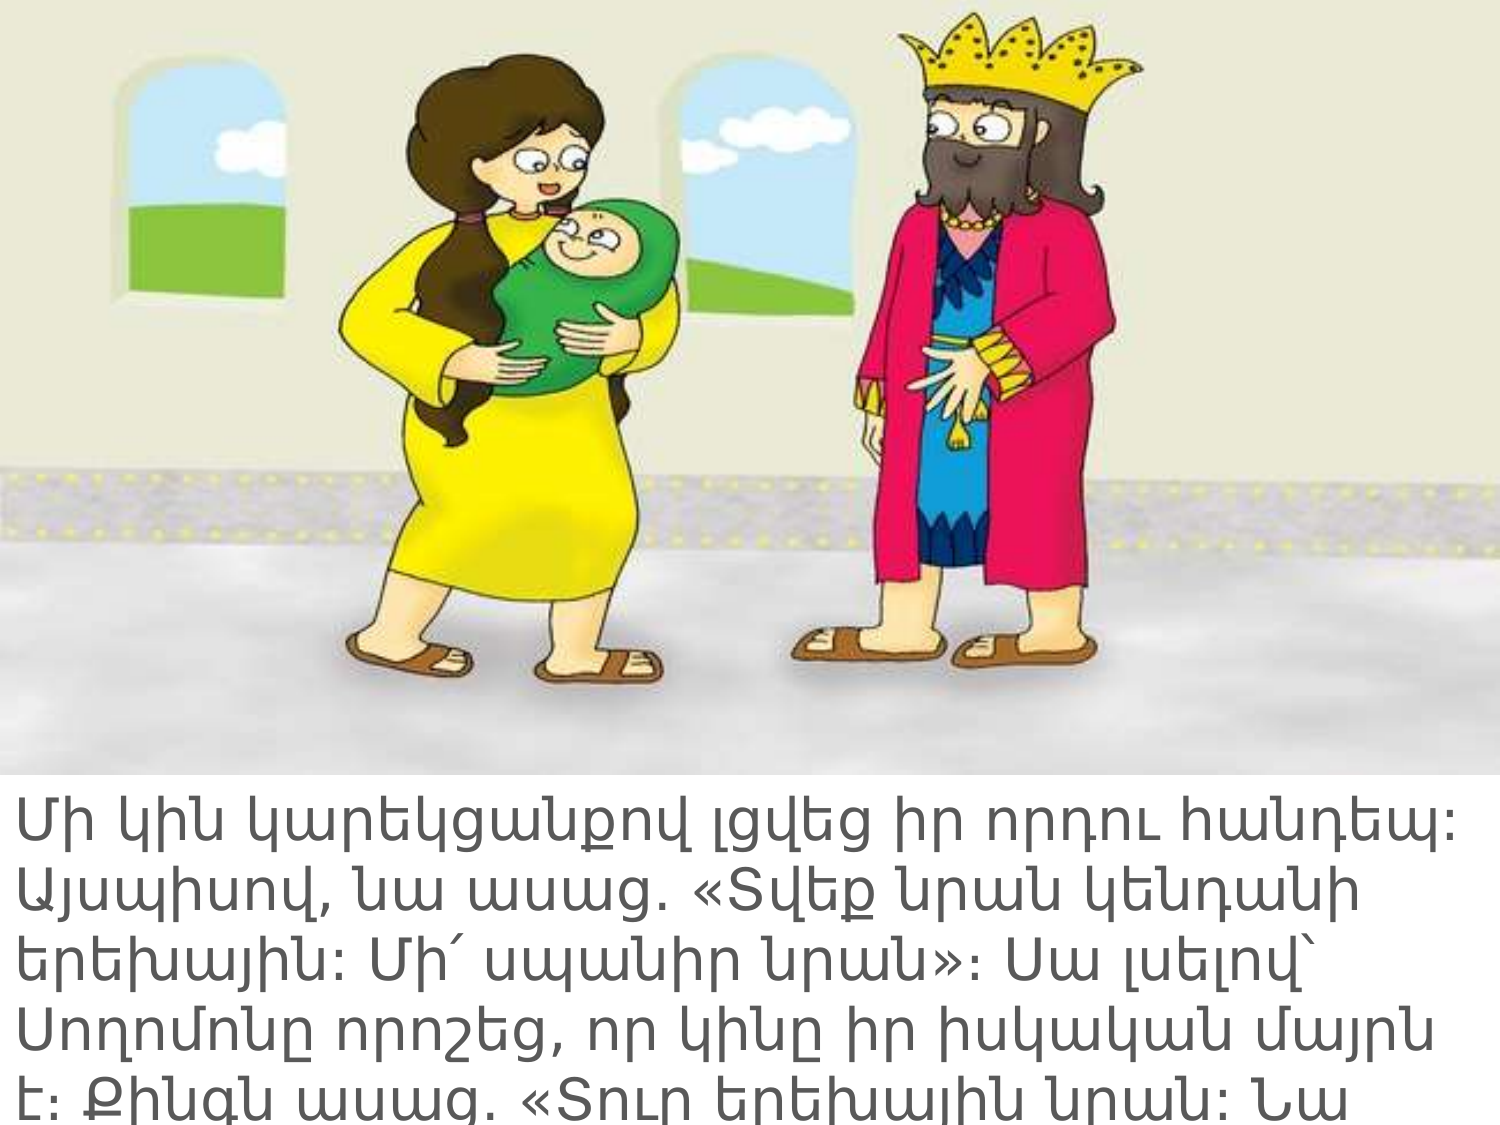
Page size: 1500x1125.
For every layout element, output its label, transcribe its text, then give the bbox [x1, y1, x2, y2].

picture [0, 0, 1500, 776]
text_box Մի կին կարեկցանքով լցվեց իր որդու հանդեպ: Այսպիսով, նա ասաց. «Տվեք նրան կենդանի երեխային: Մի՛ սպանիր նրան»։ Սա լսելով՝ Սողոմոնը որոշեց, որ կինը իր իսկական մայրն է։ Քինգն ասաց. «Տուր երեխային նրան: Նա իսկական մայր է»: [0, 784, 1486, 1125]
